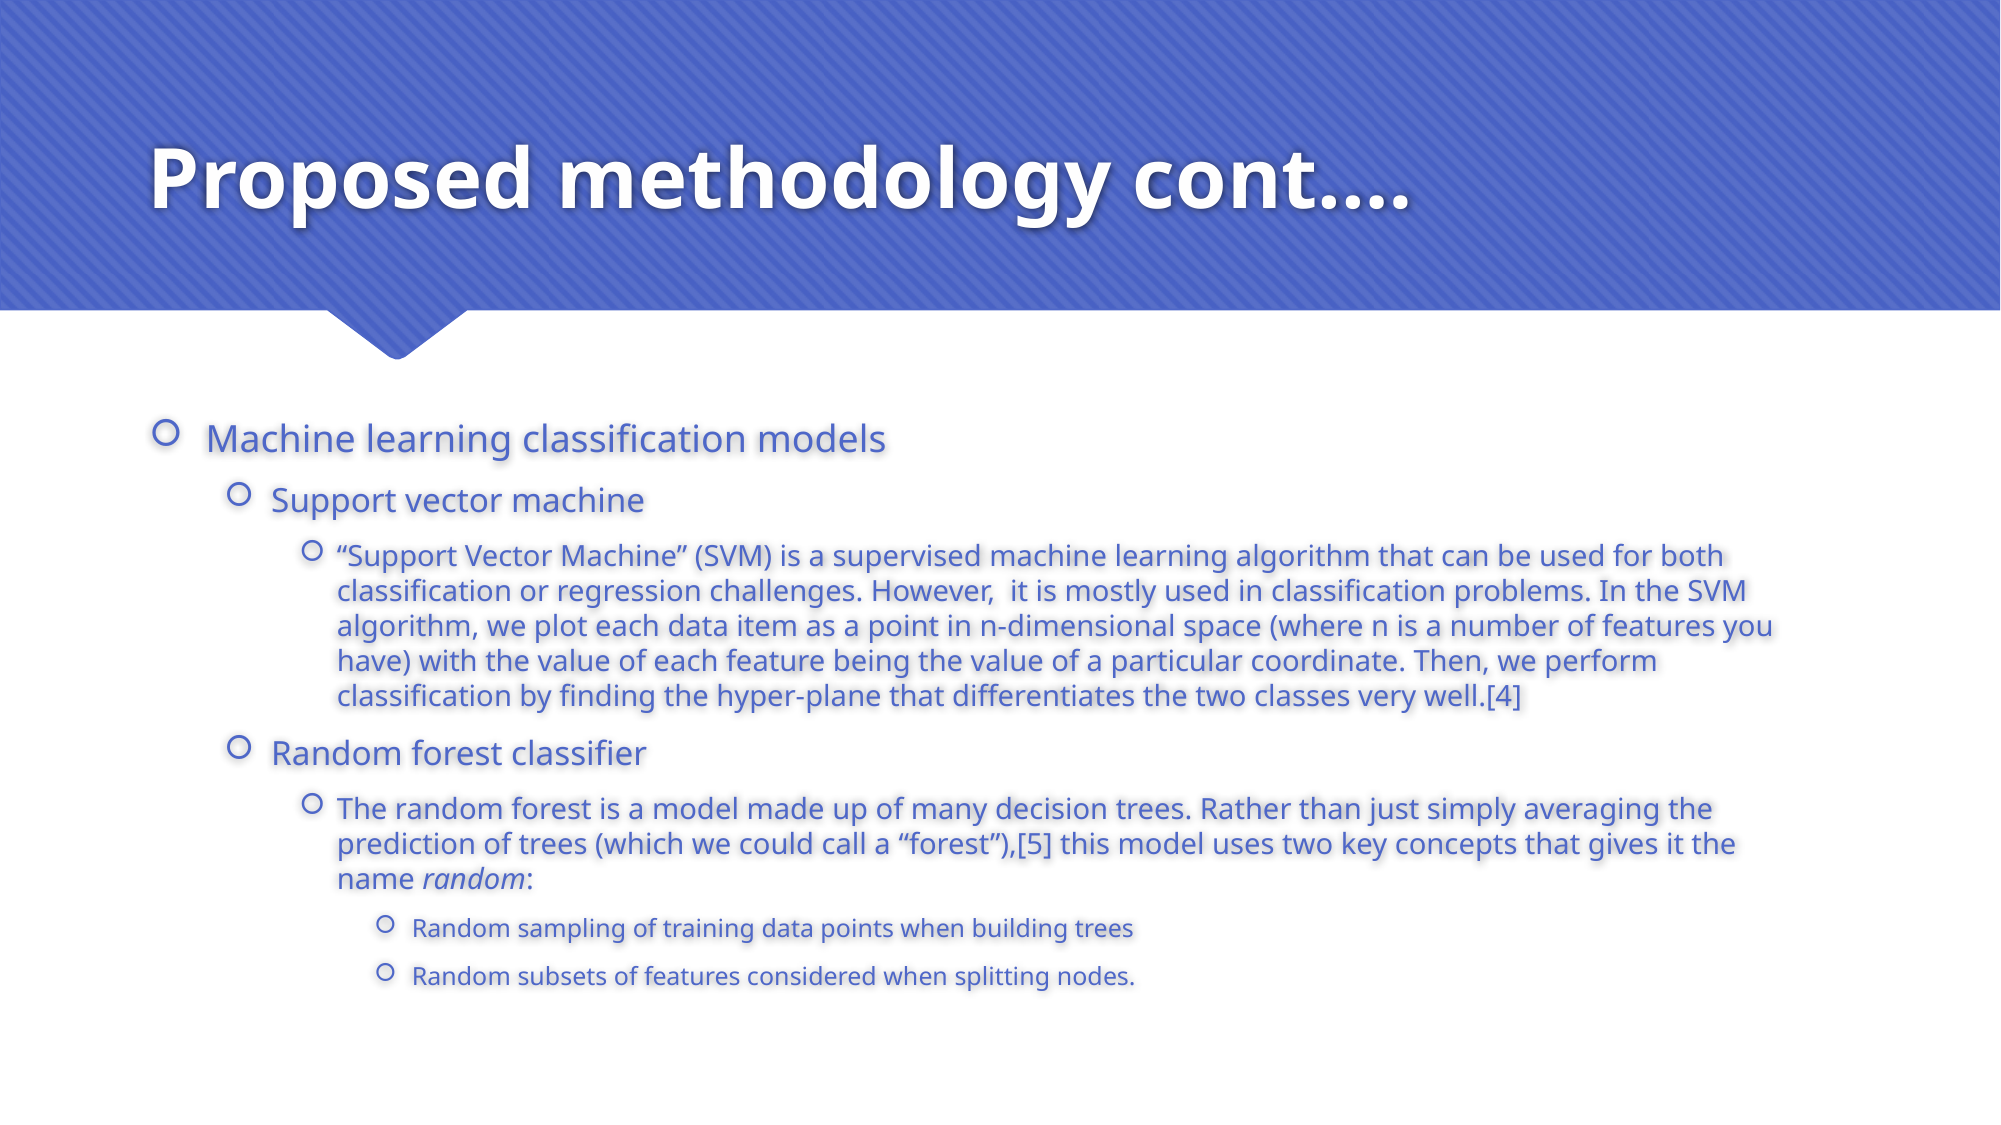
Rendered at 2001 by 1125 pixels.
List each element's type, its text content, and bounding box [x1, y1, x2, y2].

title Proposed methodology cont.… [132, 73, 1868, 233]
list Machine learning classification models Support vector machine “Support Vector Machine” (SVM) is a supervised machine learning algorithm that can be used for both classification or regression challenges. However, it is mostly used in classification problems. In the SVM algorithm, we plot each data item as a point in n-dimensional space (where n is a number of features you have) with the value of each feature being the value of a particular coordinate. Then, we perform classification by finding the hyper-plane that differentiates the two classes very well.[4] Random forest classifier The random forest is a model made up of many decision trees. Rather than just simply averaging the prediction of trees (which we could call a “forest”),[5] this model uses two key concepts that gives it the name random: Random sampling of training data points when building trees Random subsets of features considered when splitting nodes. [134, 364, 1847, 1041]
